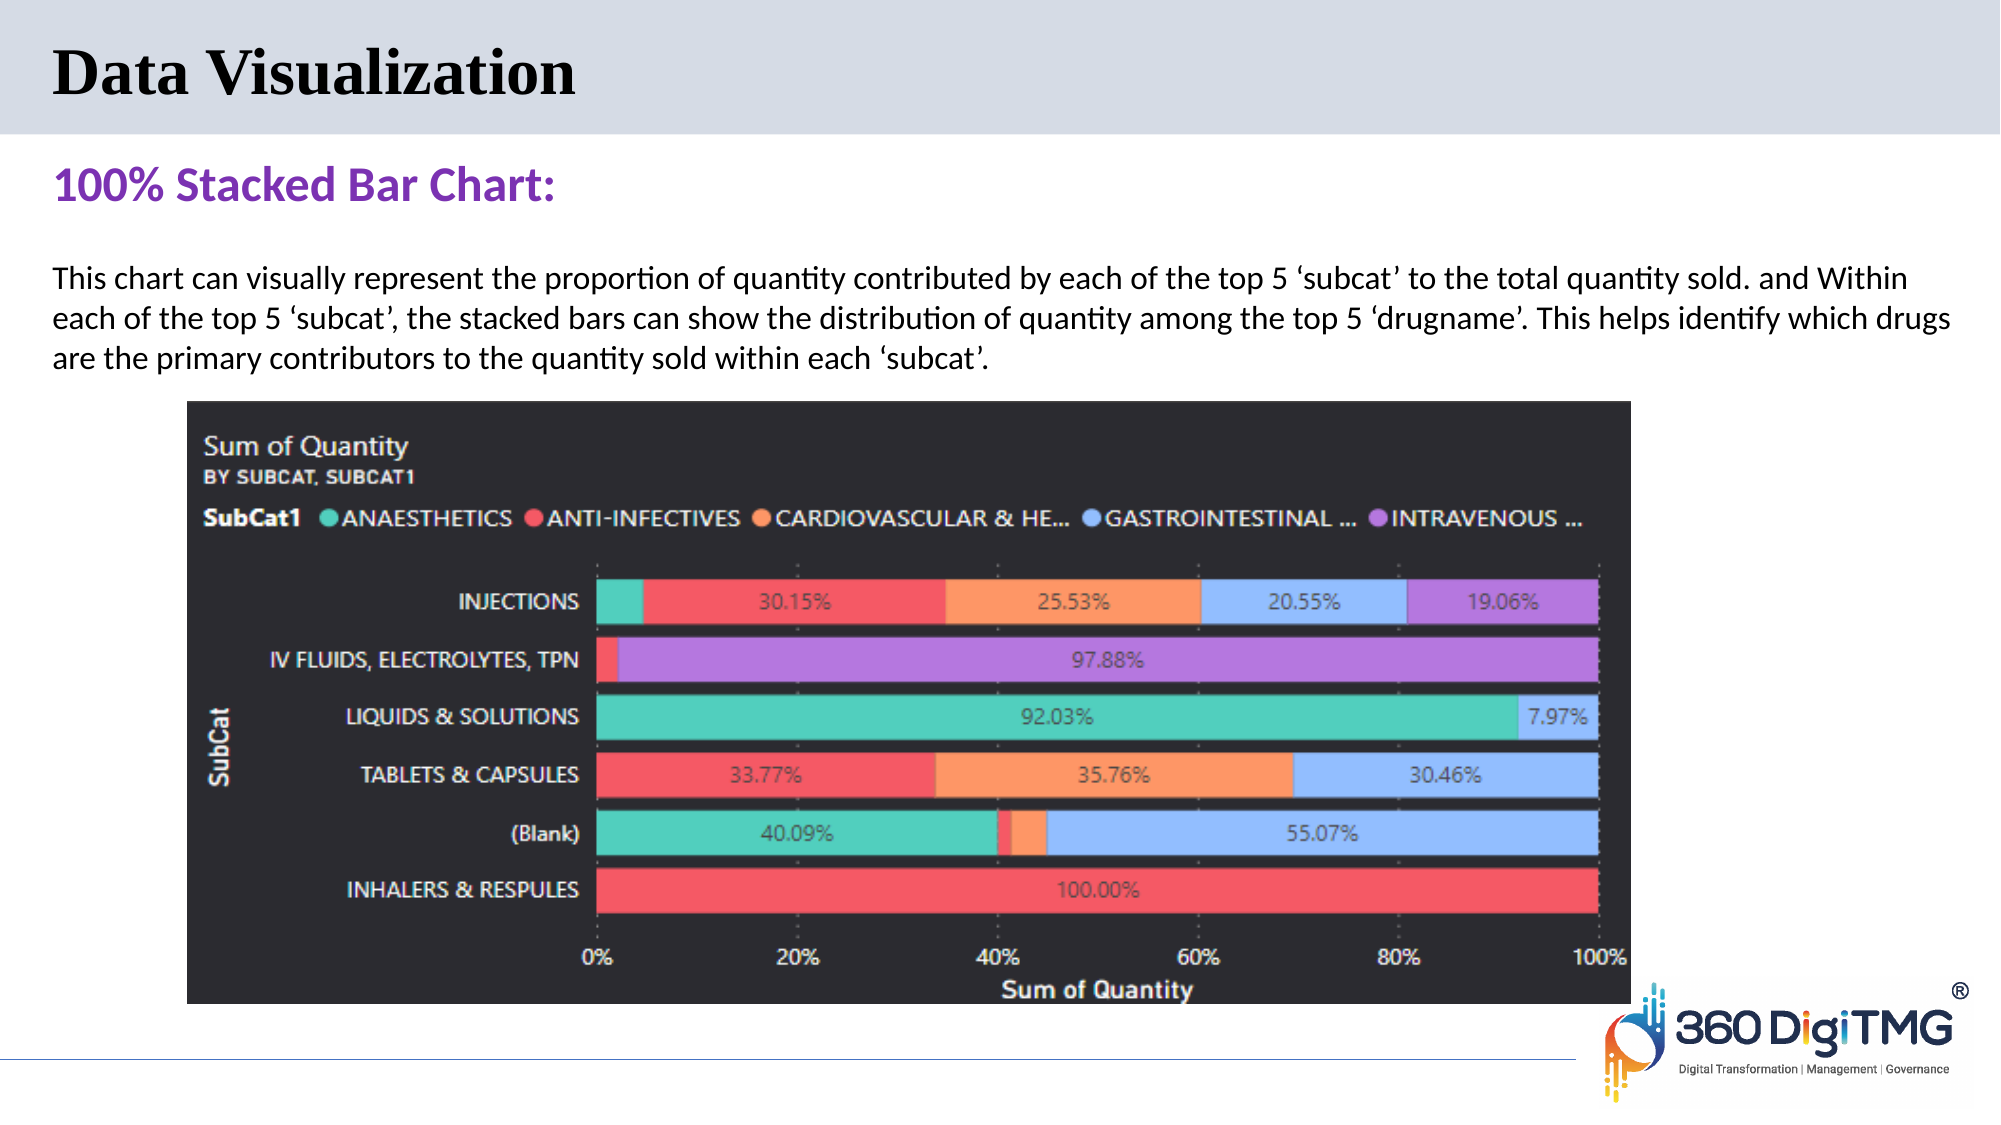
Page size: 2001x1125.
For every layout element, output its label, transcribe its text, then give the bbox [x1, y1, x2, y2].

text_box 100% Stacked Bar Chart: This chart can visually represent the proportion of quantity contributed by each of the top 5 ‘subcat’ to the total quantity sold. and Within each of the top 5 ‘subcat’, the stacked bars can show the distribution of quantity among the top 5 ‘drugname’. This helps identify which drugs are the primary contributors to the quantity sold within each ‘subcat’. [37, 143, 1974, 424]
title Data Visualization [37, 0, 1763, 143]
picture [187, 400, 1974, 1110]
